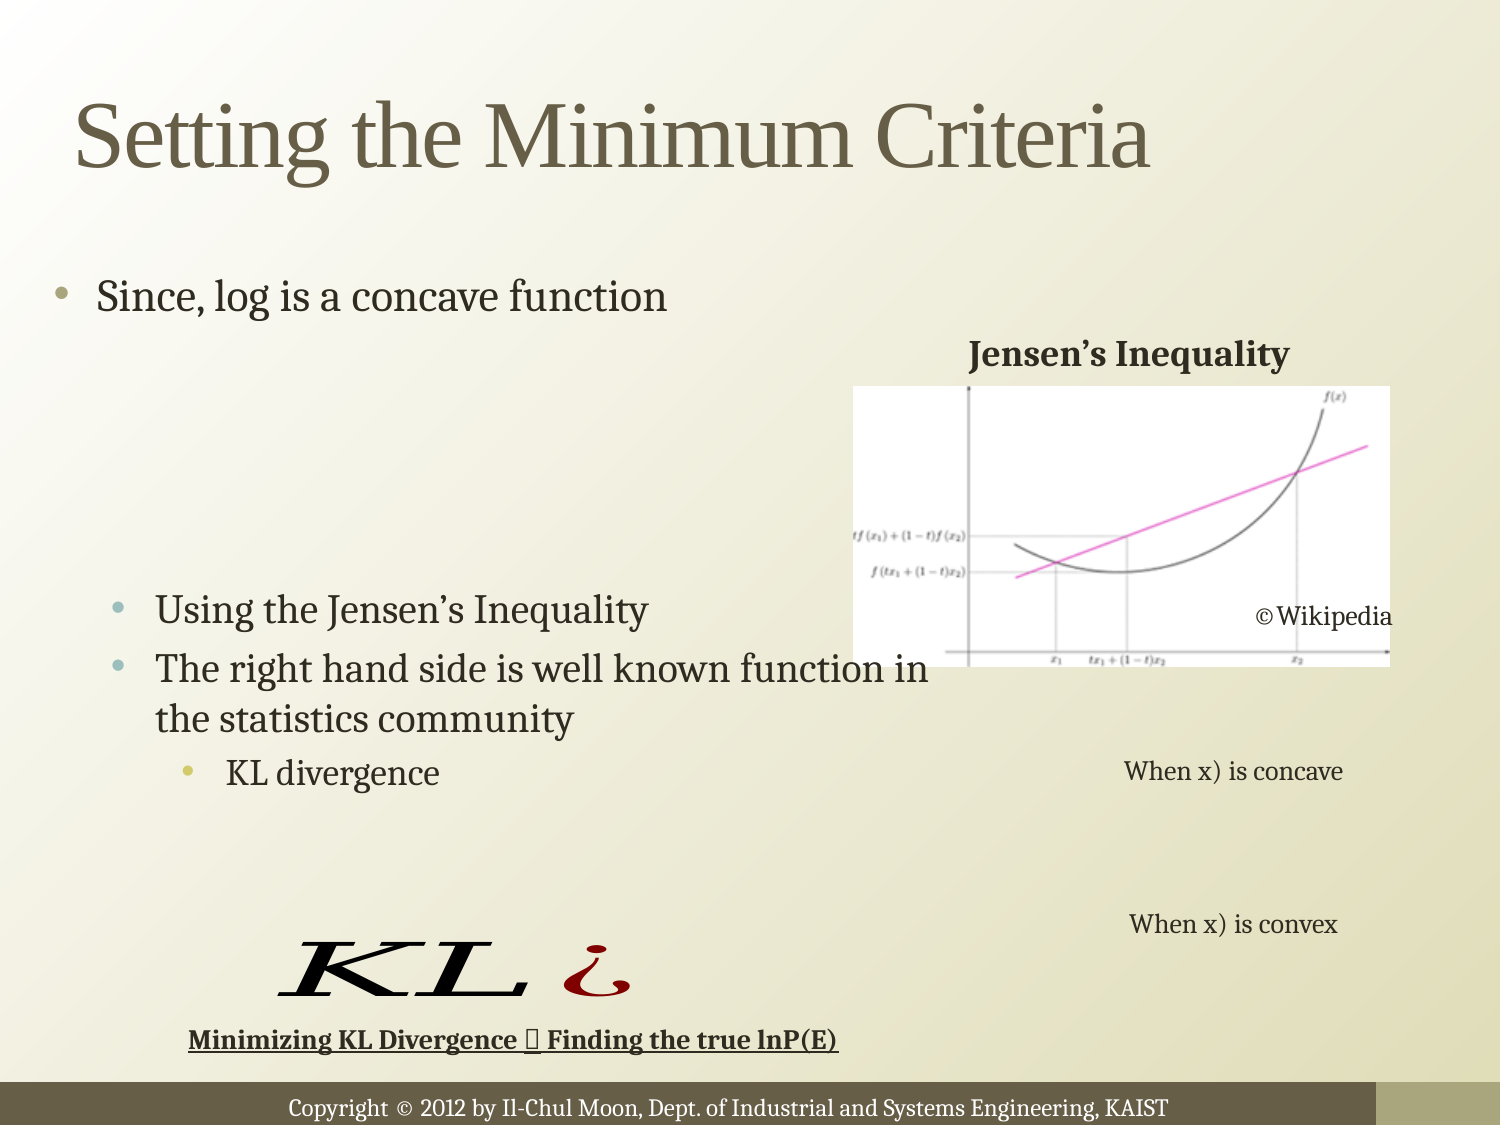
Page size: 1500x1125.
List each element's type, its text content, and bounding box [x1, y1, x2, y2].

text_box Minimizing KL Divergence  Finding the true lnP(E) [173, 1013, 854, 1063]
title Setting the Minimum Criteria [57, 69, 1490, 189]
text_box ©Wikipedia [1401, 590, 1409, 639]
text_box Jensen’s Inequality [954, 321, 1306, 379]
picture [853, 386, 1390, 668]
